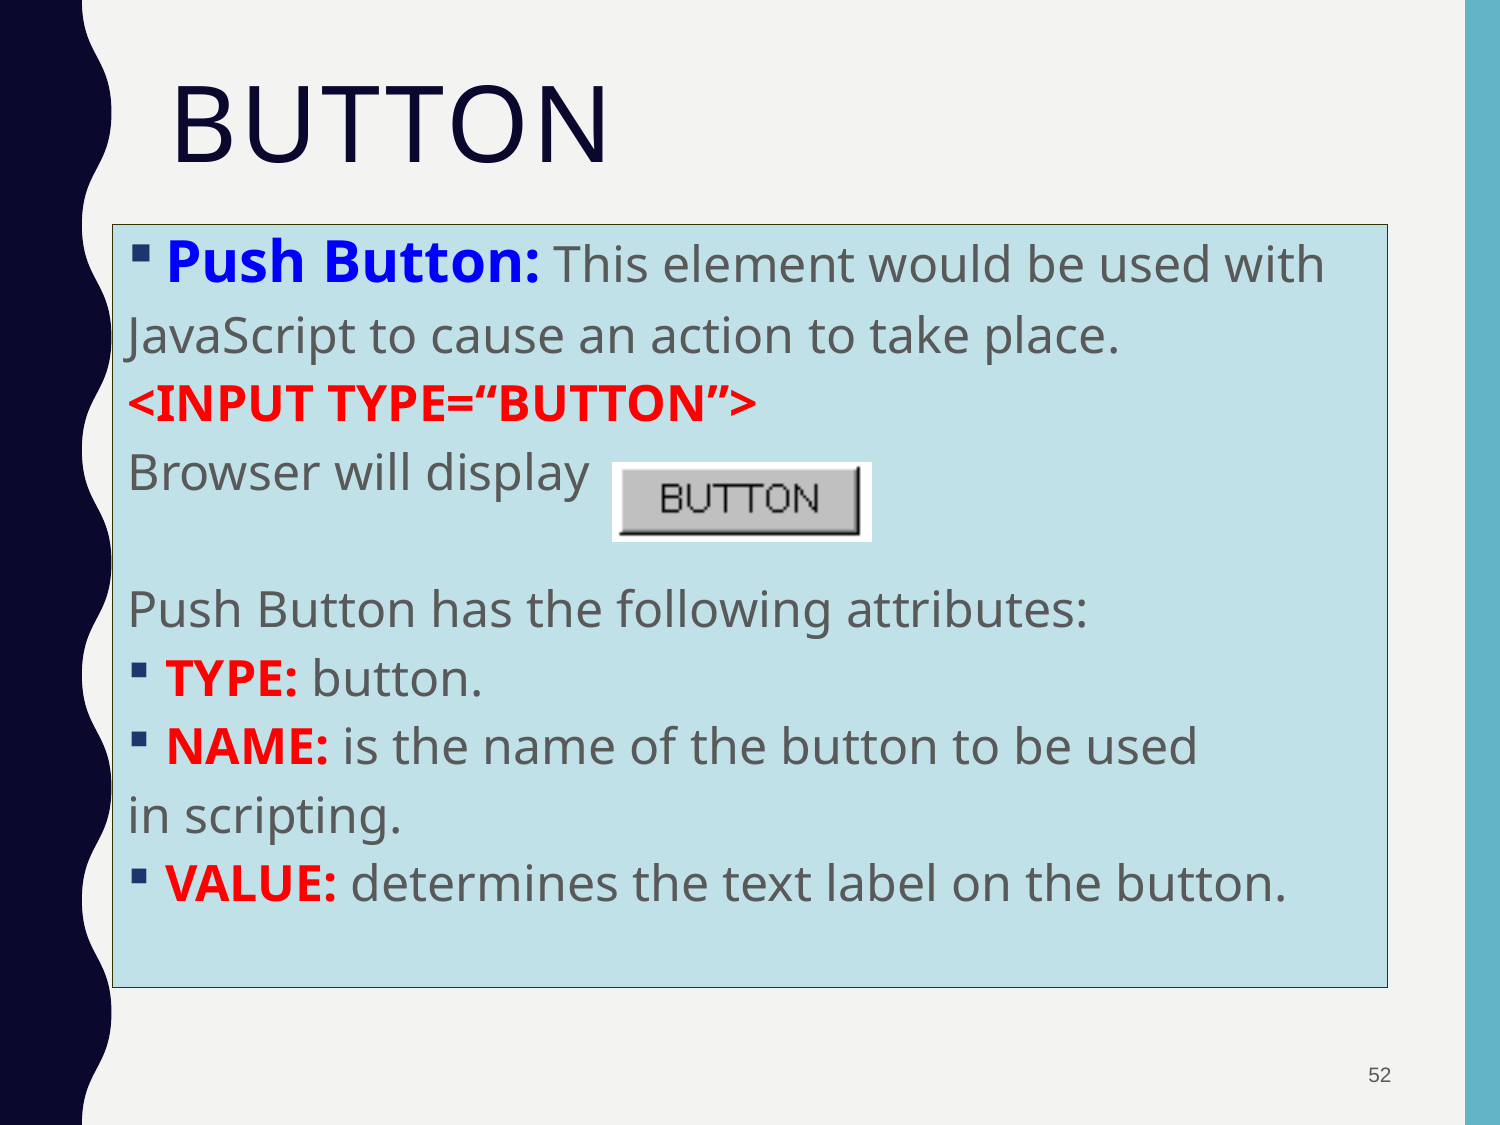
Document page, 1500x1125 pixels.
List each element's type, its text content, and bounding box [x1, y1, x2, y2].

slide_number 52 [1059, 1045, 1407, 1103]
list Push Button: This element would be used with JavaScript to cause an action to take place. <INPUT TYPE=“BUTTON”> Browser will display Push Button has the following attributes: TYPE: button. NAME: is the name of the button to be used in scripting. VALUE: determines the text label on the button. [112, 224, 1388, 988]
title Button [153, 62, 1407, 308]
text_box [612, 462, 872, 542]
